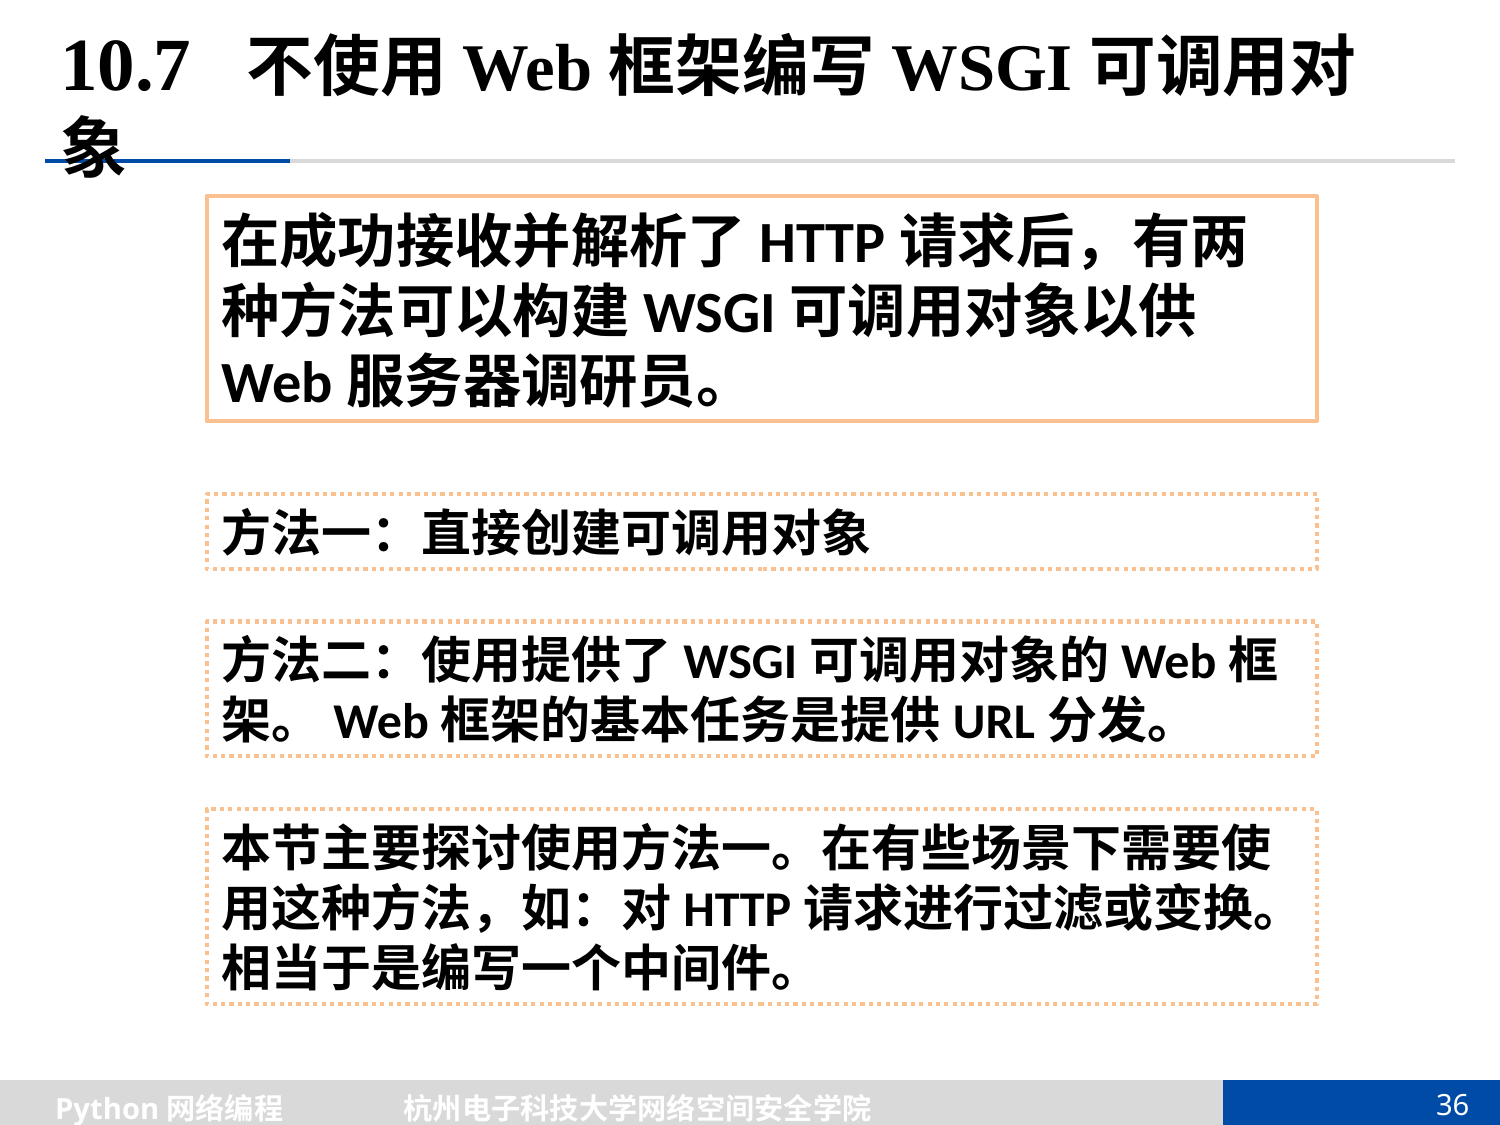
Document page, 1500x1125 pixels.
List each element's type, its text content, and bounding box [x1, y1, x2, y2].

text_box 在成功接收并解析了HTTP请求后，有两种方法可以构建WSGI可调用对象以供Web服务器调研员。 [206, 196, 1317, 421]
text_box 方法一：直接创建可调用对象 [206, 494, 1317, 569]
title 10.7 不使用Web框架编写WSGI可调用对象 [45, 42, 1425, 159]
text_box 方法二：使用提供了WSGI可调用对象的Web框架。Web框架的基本任务是提供URL分发。 [206, 621, 1317, 757]
text_box 本节主要探讨使用方法一。在有些场景下需要使用这种方法，如：对HTTP请求进行过滤或变换。相当于是编写一个中间件。 [206, 809, 1317, 1004]
